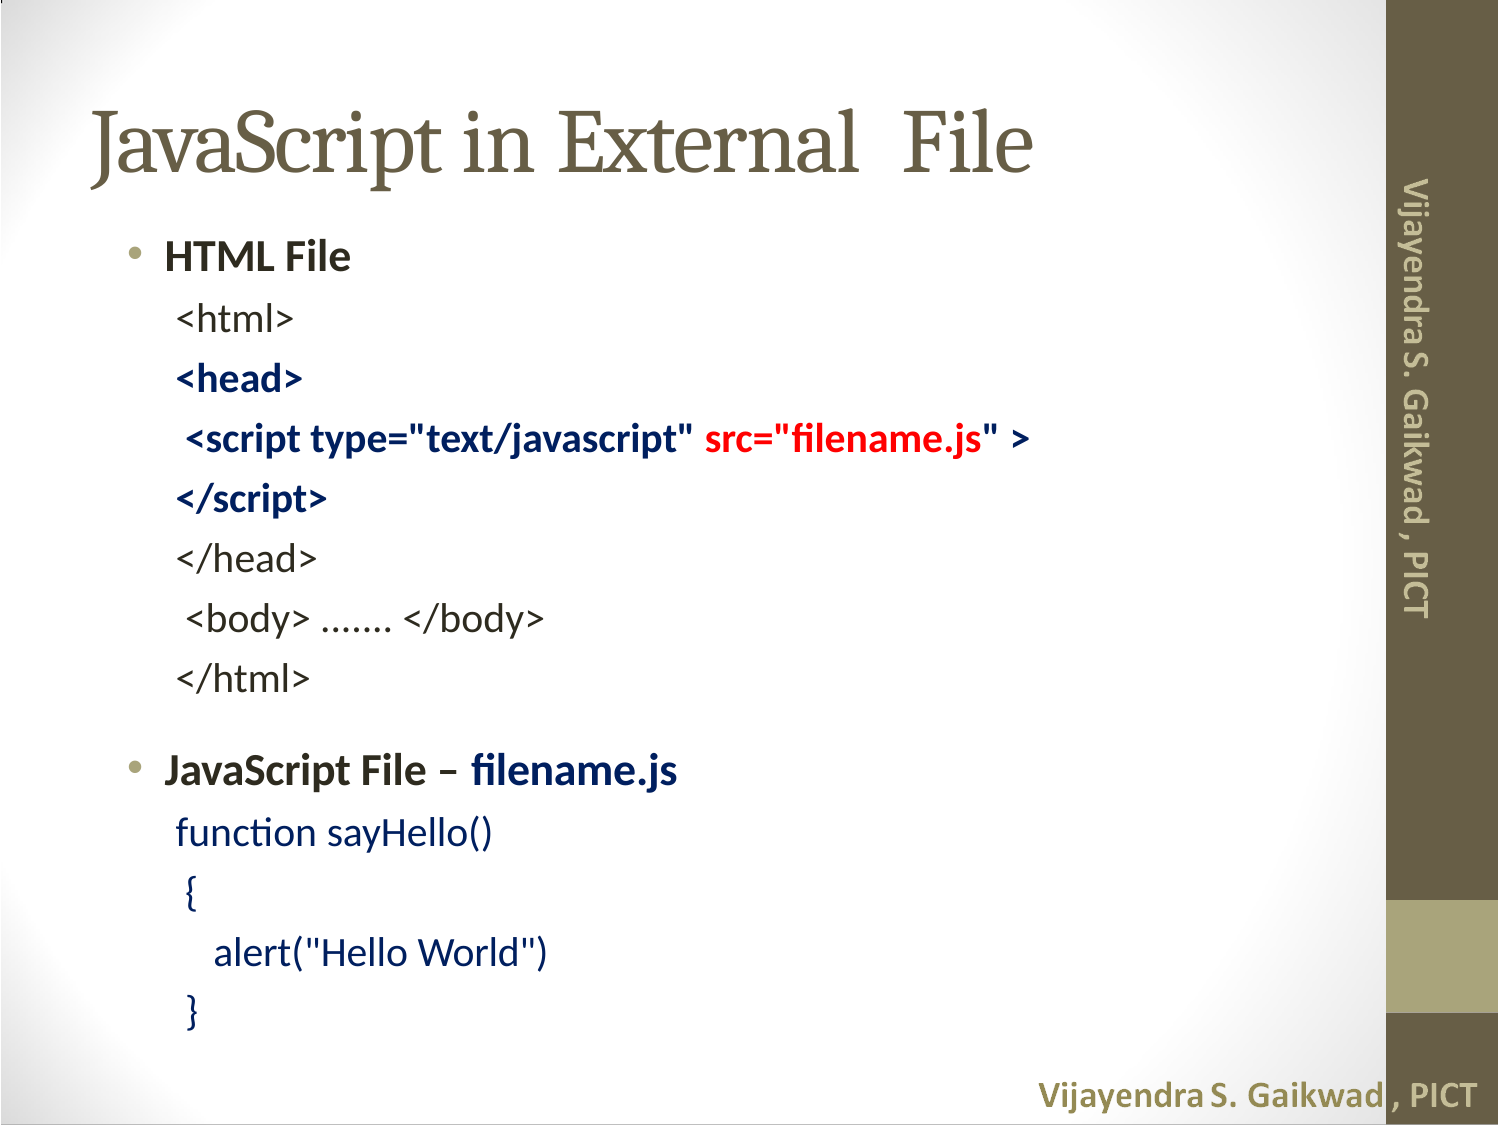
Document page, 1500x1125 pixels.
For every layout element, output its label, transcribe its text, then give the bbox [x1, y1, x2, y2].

title JavaScript in External File [88, 78, 1313, 269]
picture [0, 0, 1500, 1125]
text_box HTML File <html> <head> <script type="text/javascript" src="filename.js" > </script> </head> <body> ....... </body> </html> JavaScript File – filename.js function sayHello() { alert("Hello World") } [124, 212, 1037, 1035]
